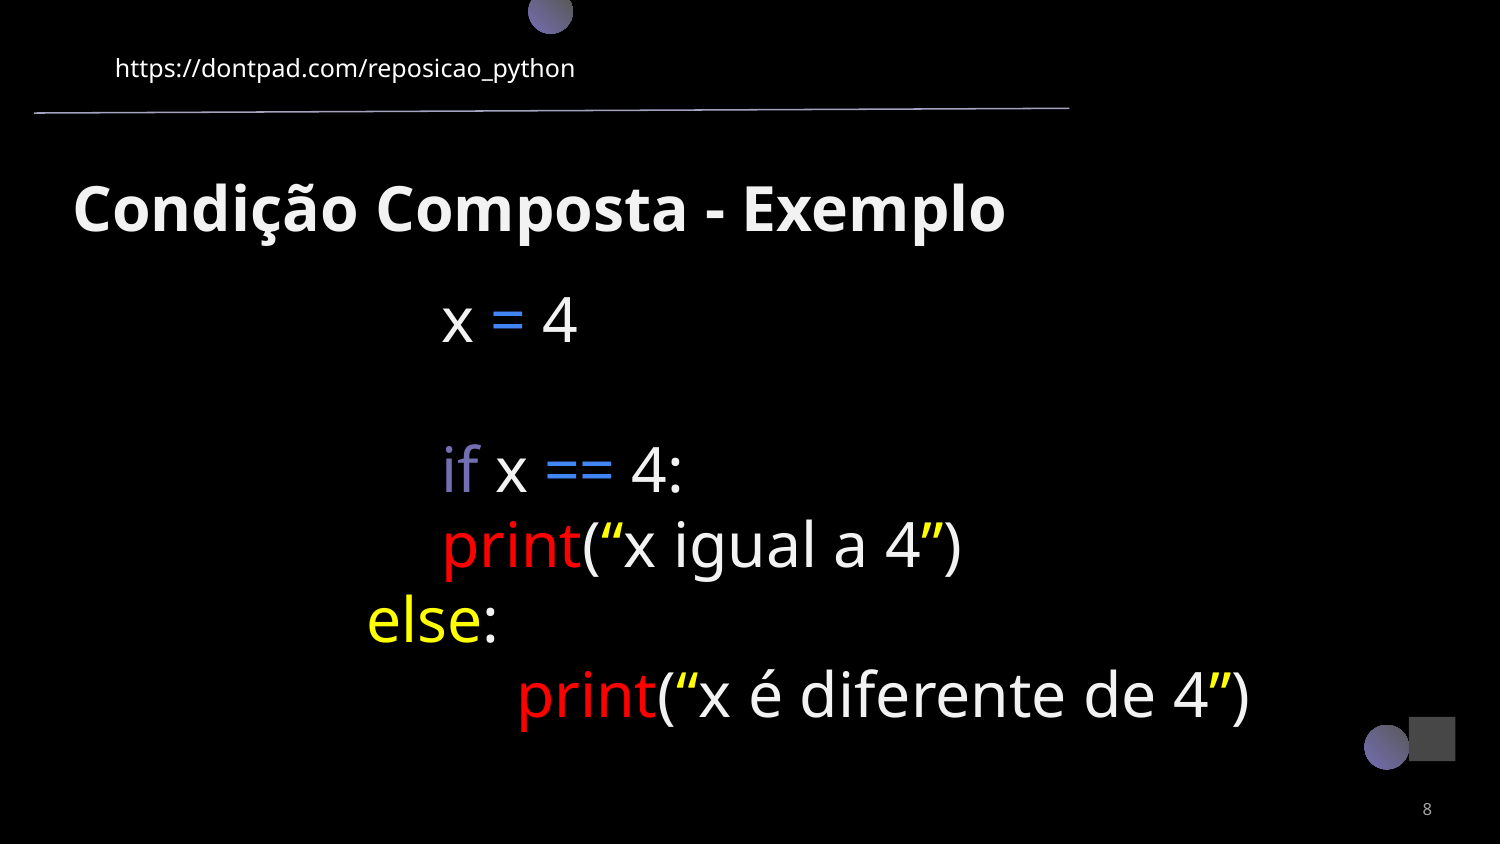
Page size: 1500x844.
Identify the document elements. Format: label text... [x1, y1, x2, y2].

text_box x = 4 if x == 4: print(“x igual a 4”) else: print(“x é diferente de 4”) [275, 265, 1306, 746]
slide_number ‹#› [1224, 800, 1433, 820]
text_box [528, 0, 573, 34]
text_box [33, 107, 1070, 114]
text_box https://dontpad.com/reposicao_python [99, 37, 1376, 98]
text_box Condição Composta - Exemplo [57, 124, 1461, 252]
